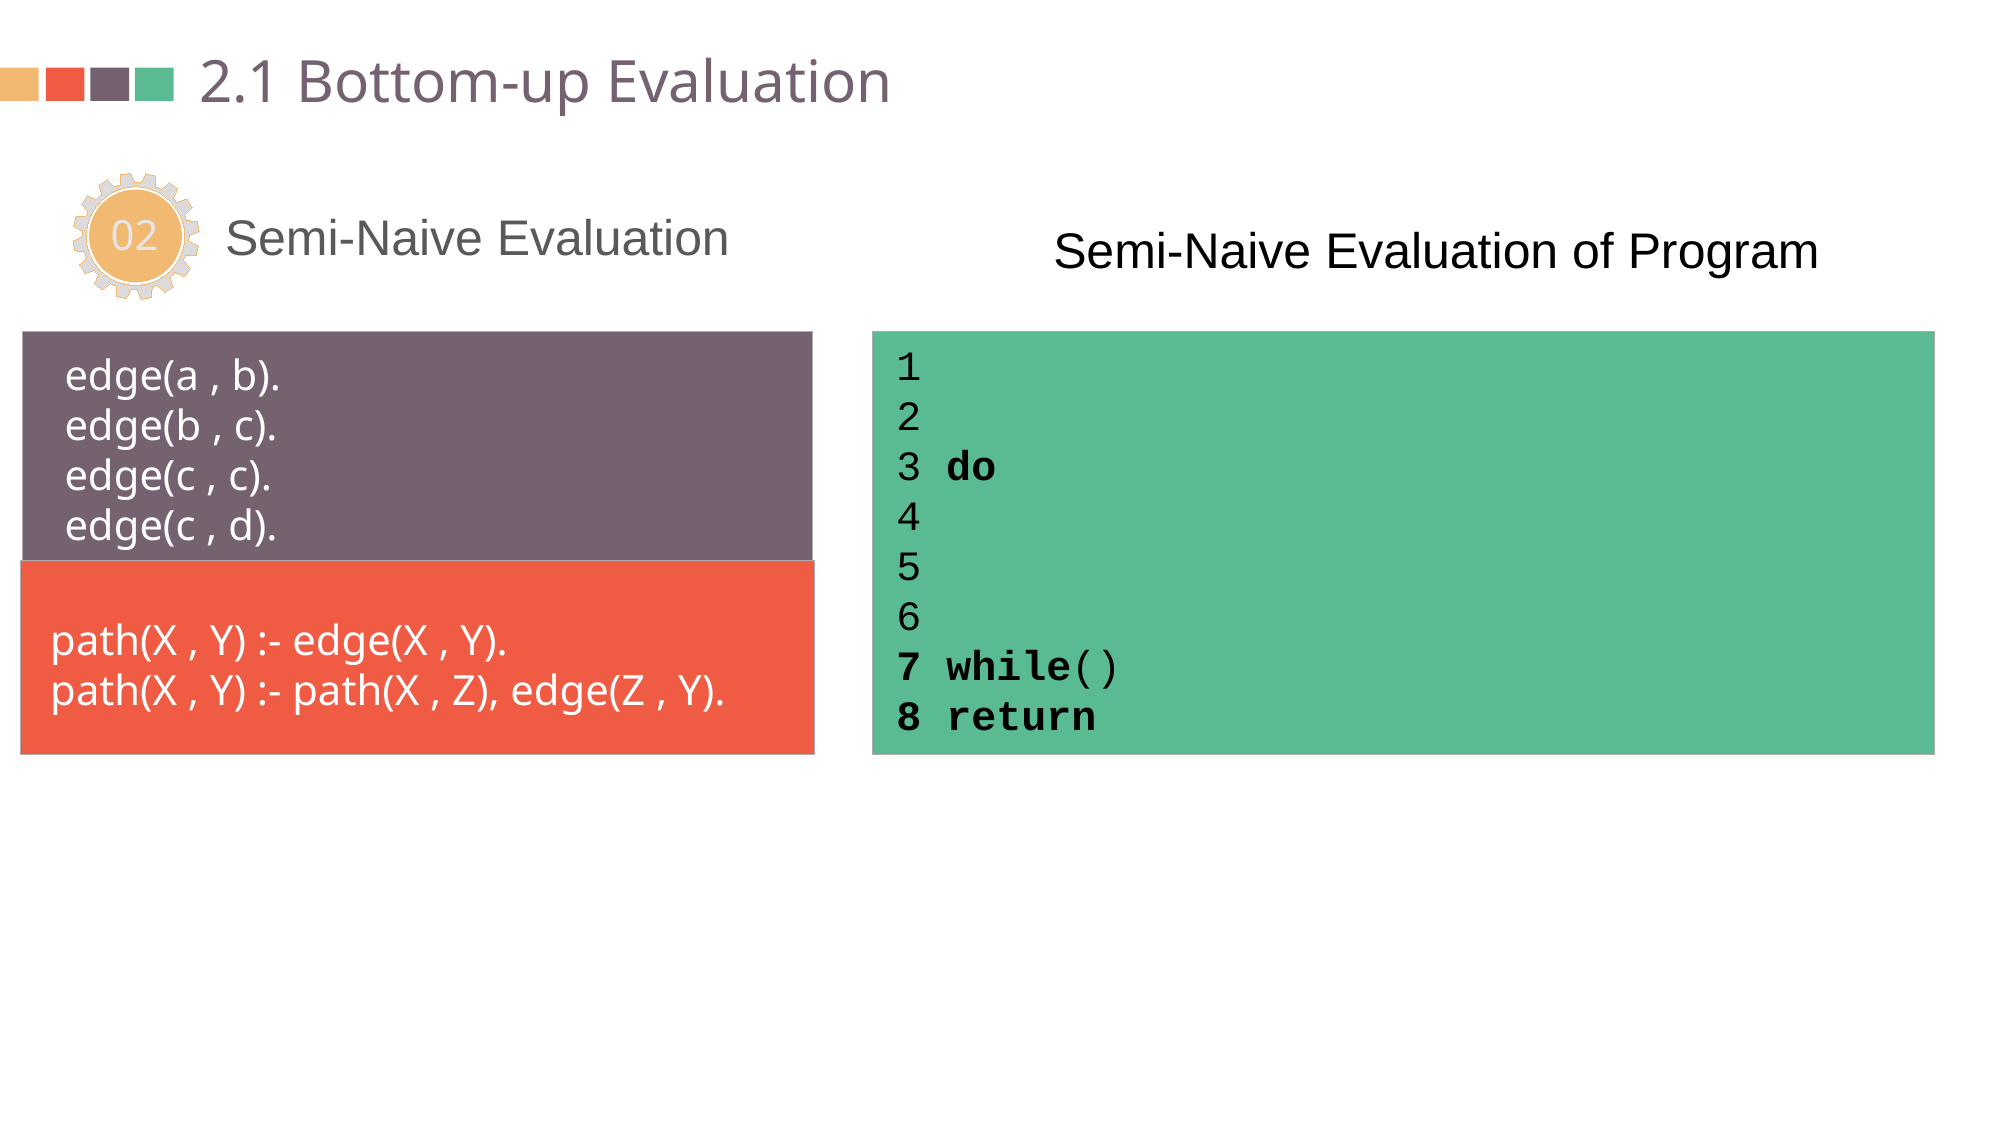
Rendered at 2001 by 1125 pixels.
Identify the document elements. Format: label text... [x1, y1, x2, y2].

text_box Semi-Naive Evaluation of Program [1038, 211, 1870, 287]
text_box 2.1 Bottom-up Evaluation [199, 43, 1081, 114]
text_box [20, 560, 871, 755]
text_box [73, 173, 199, 300]
text_box [872, 331, 1935, 755]
text_box Semi-Naive Evaluation [210, 198, 781, 273]
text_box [22, 331, 813, 560]
